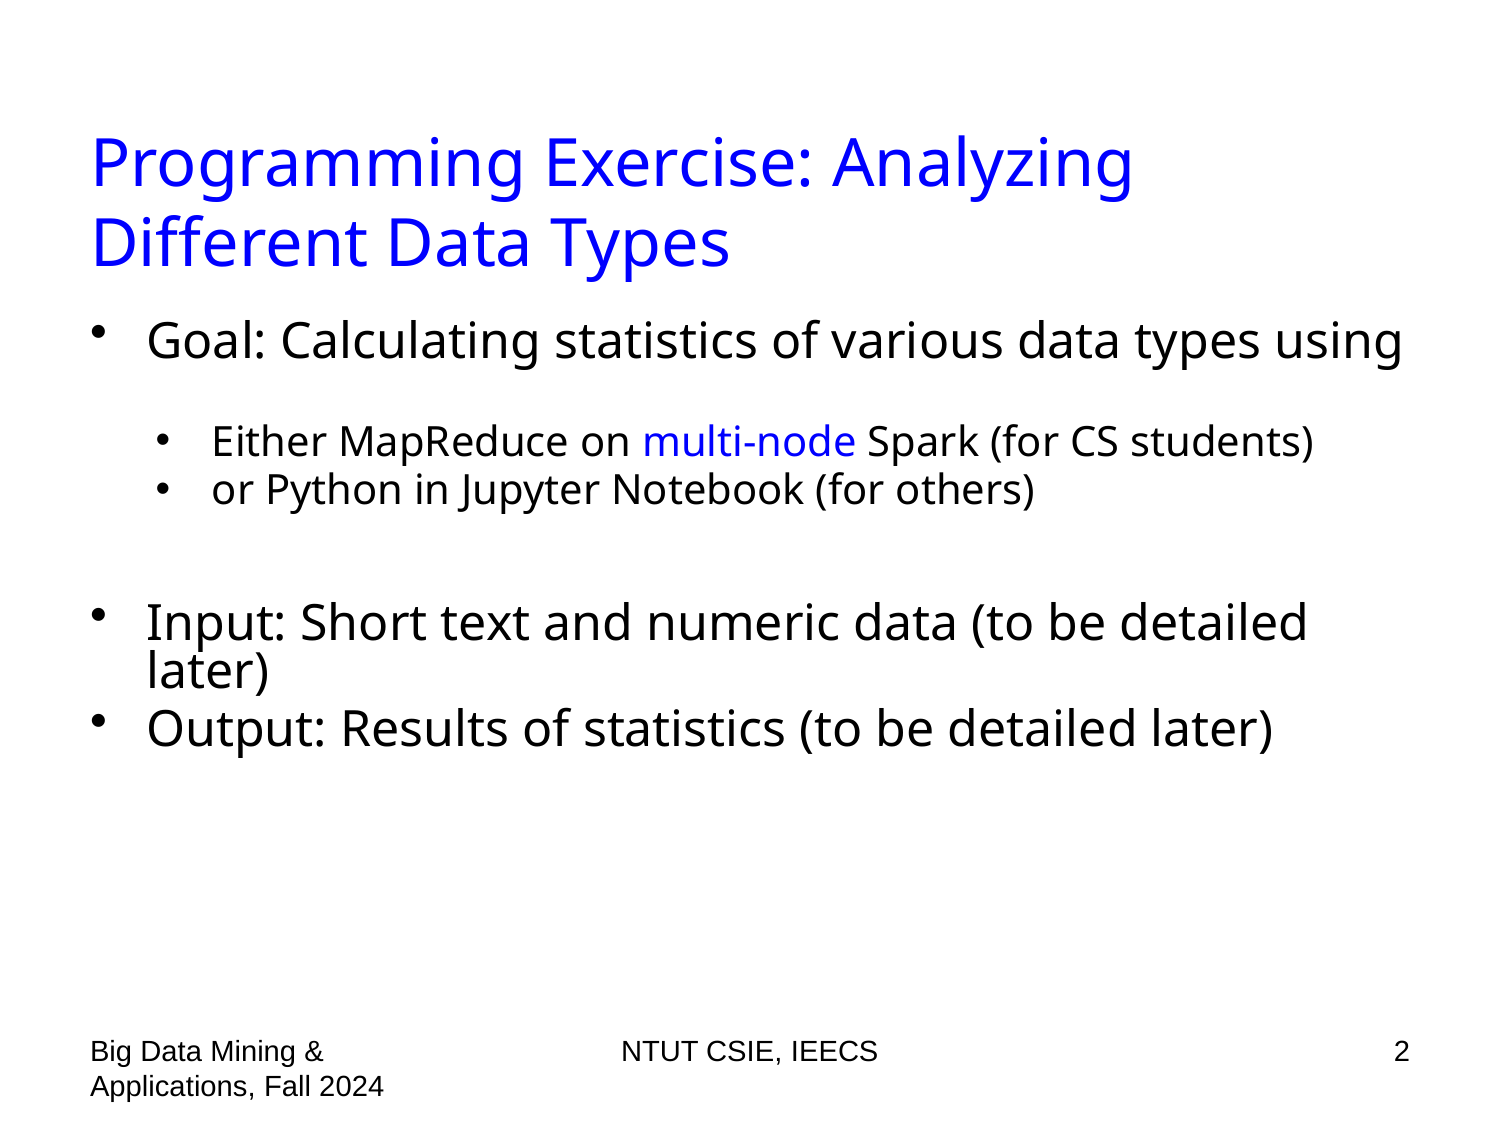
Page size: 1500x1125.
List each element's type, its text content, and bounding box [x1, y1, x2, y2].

list Goal: Calculating statistics of various data types using Either MapReduce on multi-node Spark (for CS students) or Python in Jupyter Notebook (for others) Input: Short text and numeric data (to be detailed later) Output: Results of statistics (to be detailed later) [75, 312, 1425, 988]
slide_number Big Data Mining & Applications, Fall 2024 [75, 1024, 425, 1103]
footer NTUT CSIE, IEECS [512, 1024, 988, 1103]
title Programming Exercise: Analyzing Different Data Types [75, 75, 1425, 312]
slide_number 2 [1074, 1024, 1425, 1103]
